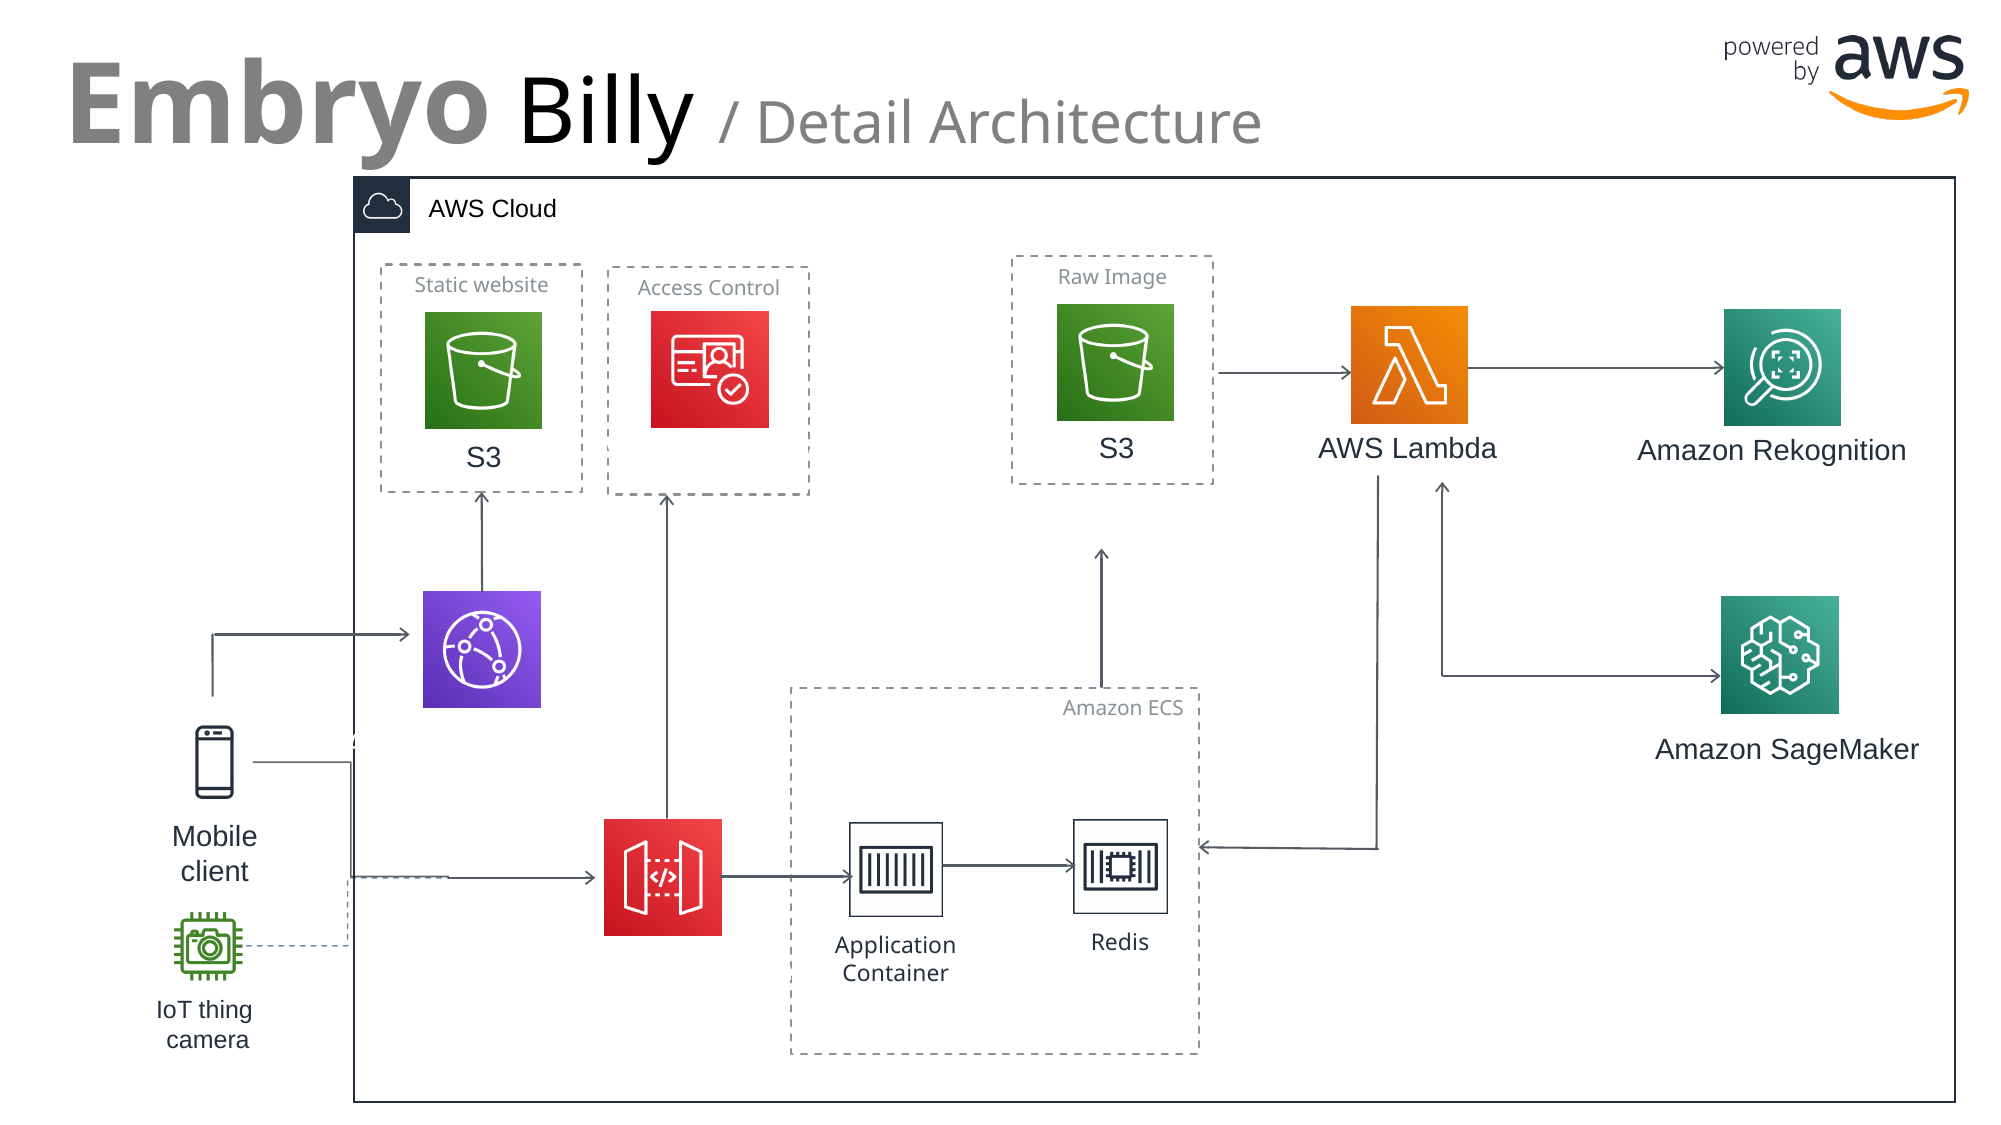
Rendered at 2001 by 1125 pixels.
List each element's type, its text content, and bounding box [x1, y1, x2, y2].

picture [1725, 35, 1970, 121]
text_box Embryo Billy / Detail Architecture [48, 16, 1837, 113]
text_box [126, 177, 1970, 1103]
